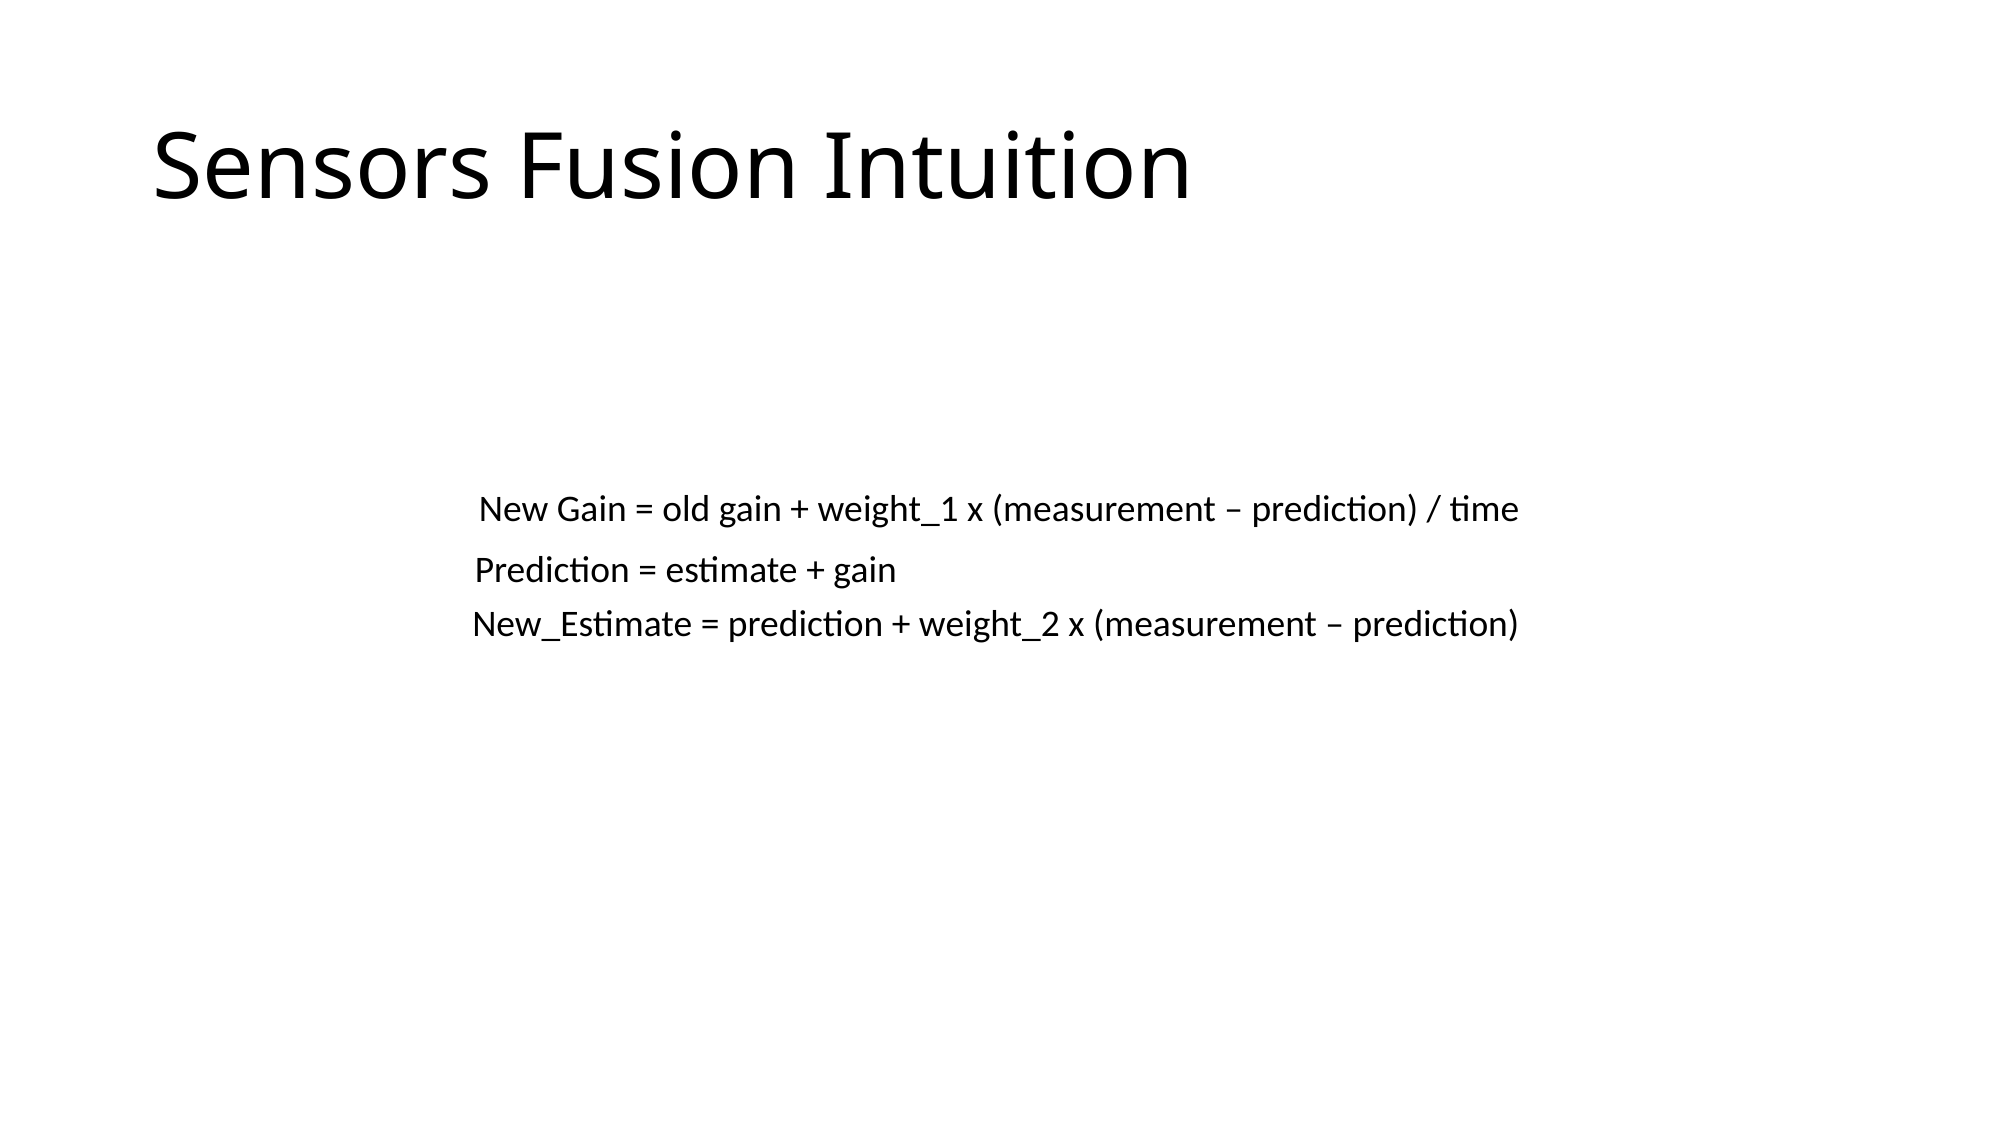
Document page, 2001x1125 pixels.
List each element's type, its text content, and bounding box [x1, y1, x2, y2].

text_box New Gain = old gain + weight_1 x (measurement – prediction) / time [464, 476, 1536, 537]
text_box New_Estimate = prediction + weight_2 x (measurement – prediction) [457, 591, 1543, 652]
text_box Prediction = estimate + gain [460, 537, 913, 598]
title Sensors Fusion Intuition [137, 59, 1863, 278]
